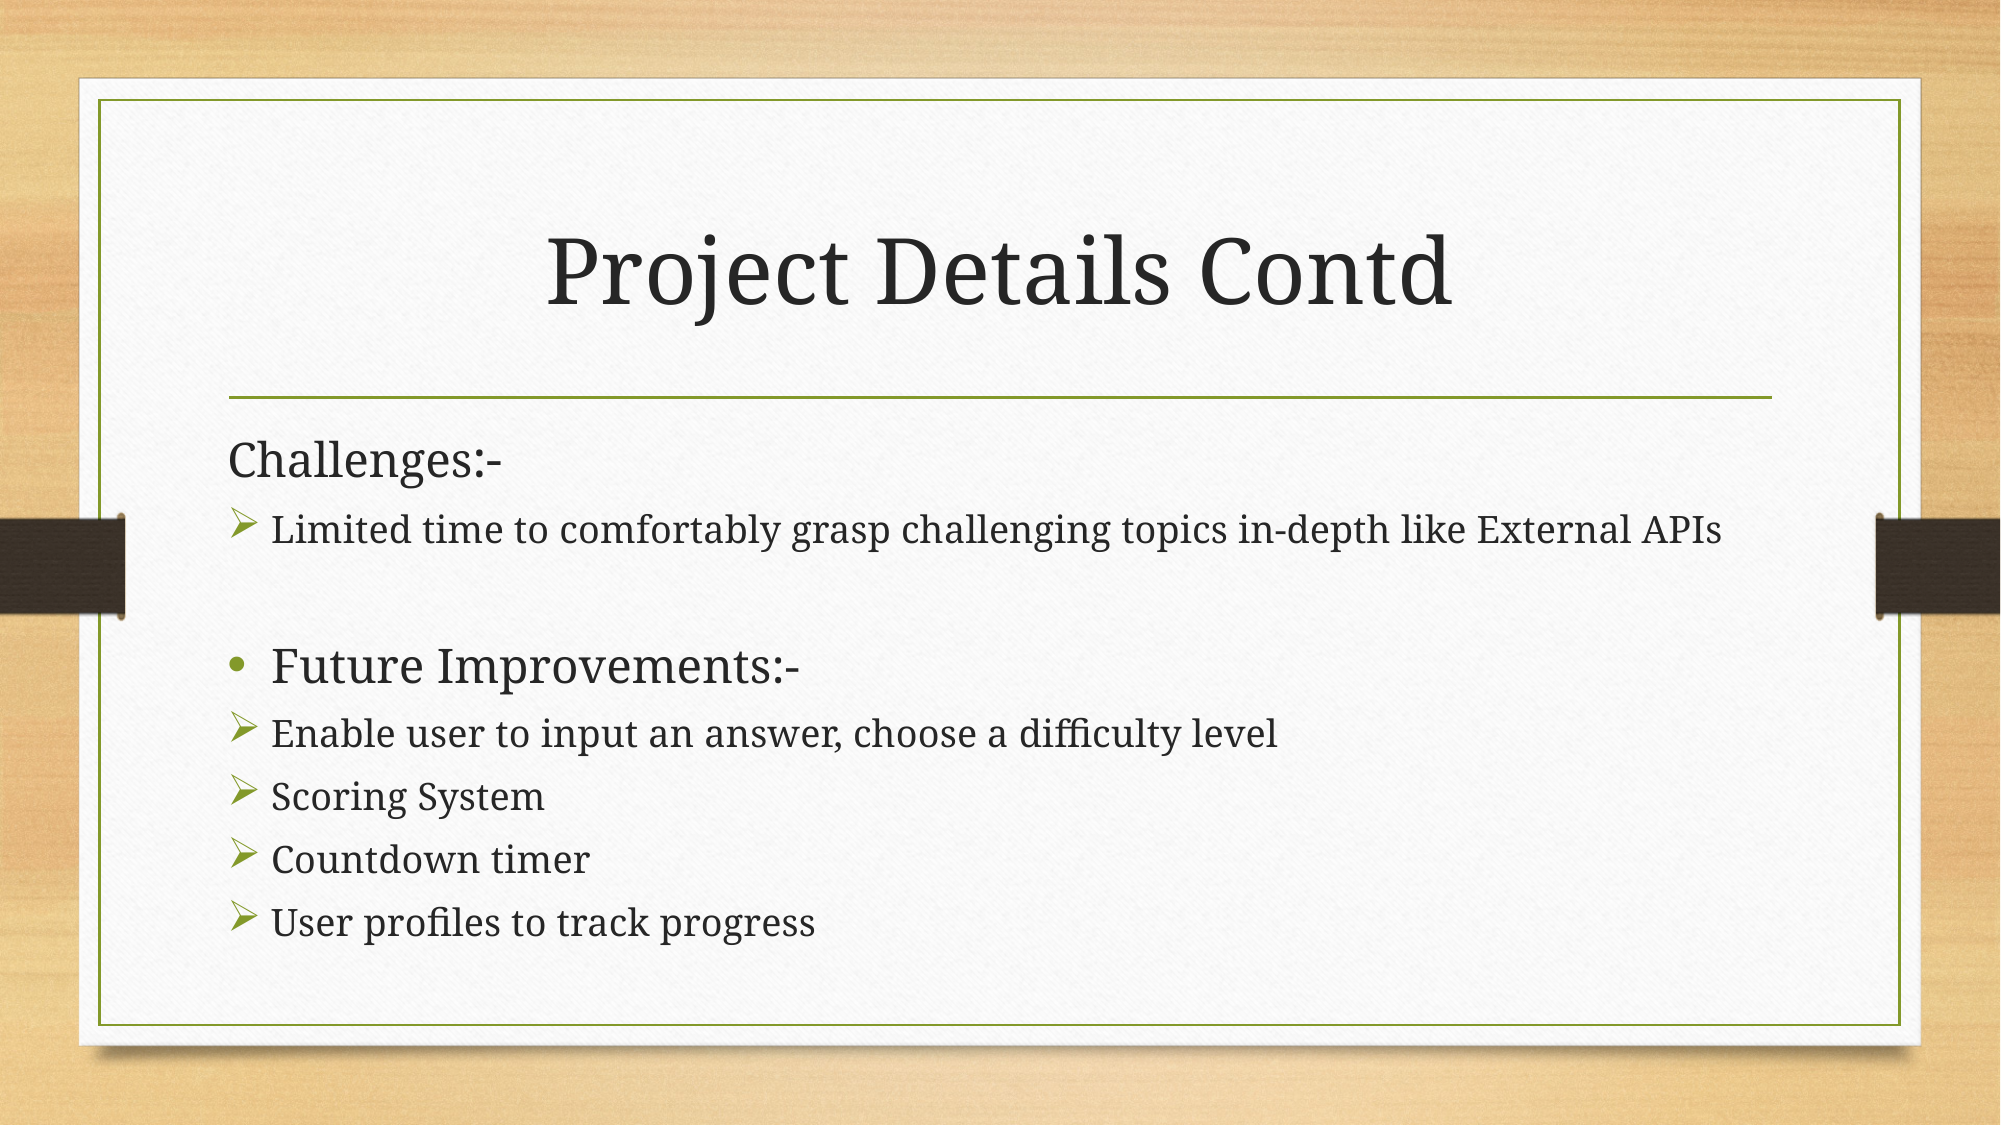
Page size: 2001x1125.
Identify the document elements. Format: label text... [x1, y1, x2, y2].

list Challenges:- Limited time to comfortably grasp challenging topics in-depth like External APIs Future Improvements:- Enable user to input an answer, choose a difficulty level Scoring System Countdown timer User profiles to track progress [212, 419, 1788, 964]
title Project Details Contd [212, 161, 1788, 375]
picture [0, 0, 2001, 1125]
